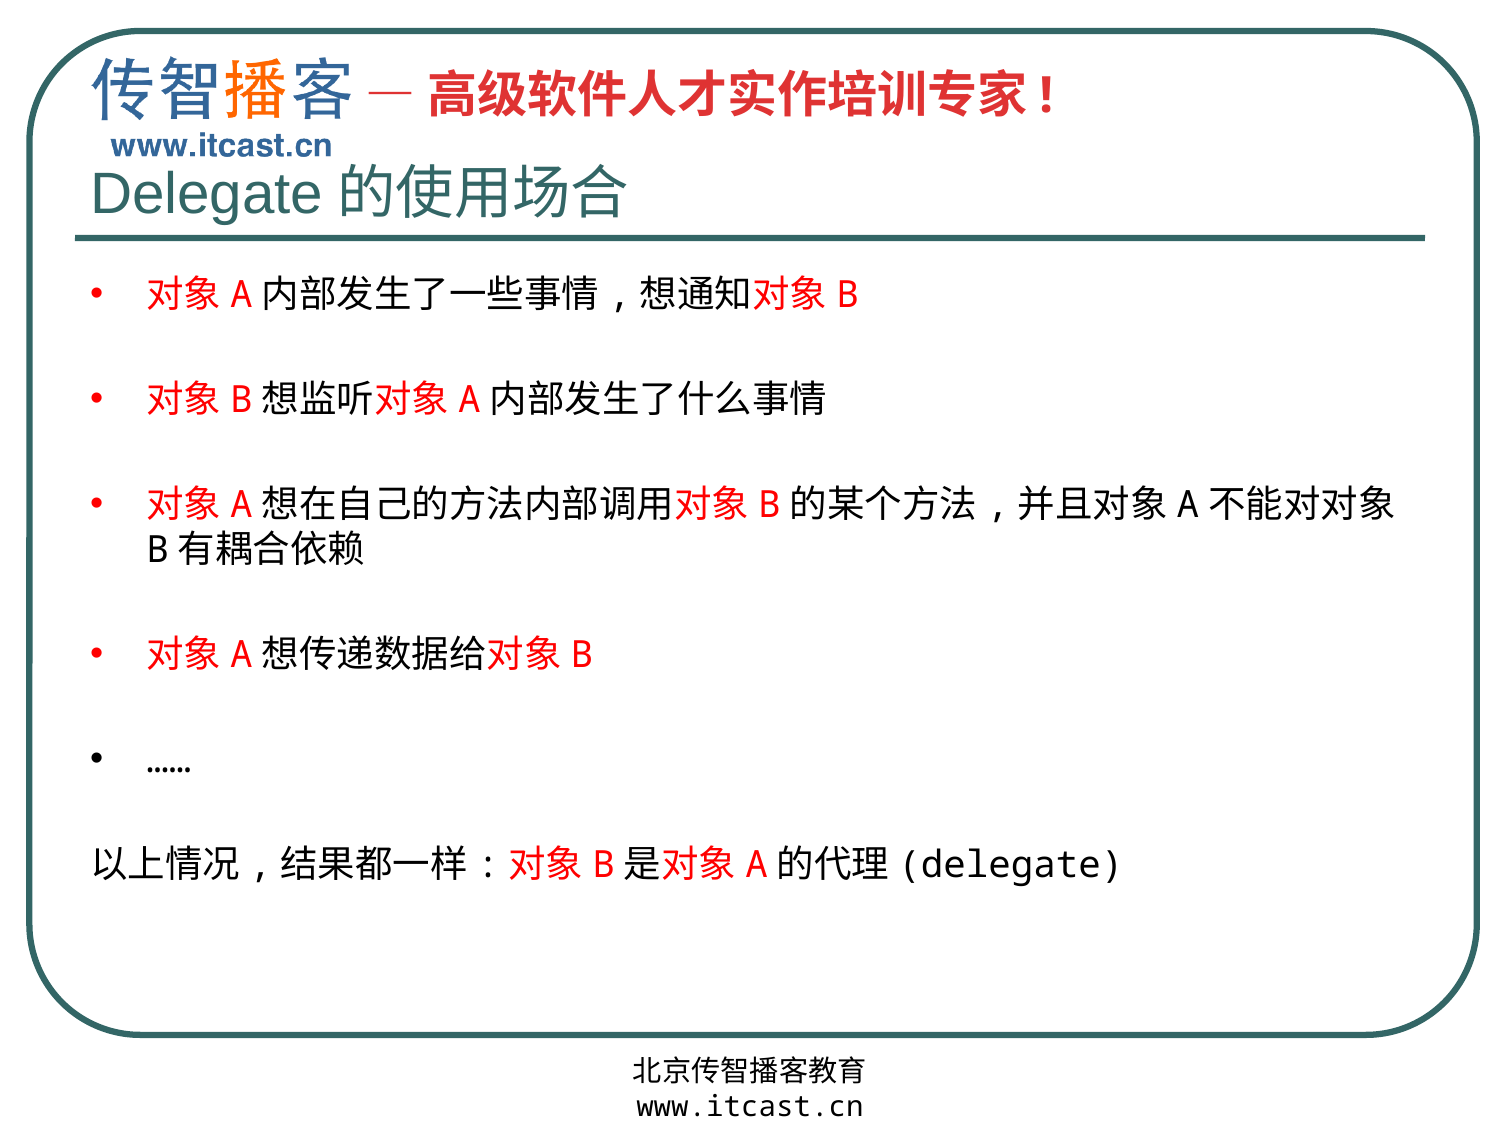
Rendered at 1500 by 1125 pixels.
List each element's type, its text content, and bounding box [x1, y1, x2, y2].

list 对象A内部发生了一些事情,想通知对象B 对象B想监听对象A内部发生了什么事情 对象A想在自己的方法内部调用对象B的某个方法,并且对象A不能对对象B有耦合依赖 对象A想传递数据给对象B …… 以上情况,结果都一样:对象B是对象A的代理(delegate) [75, 262, 1425, 1005]
title Delegate的使用场合 [75, 45, 1425, 233]
